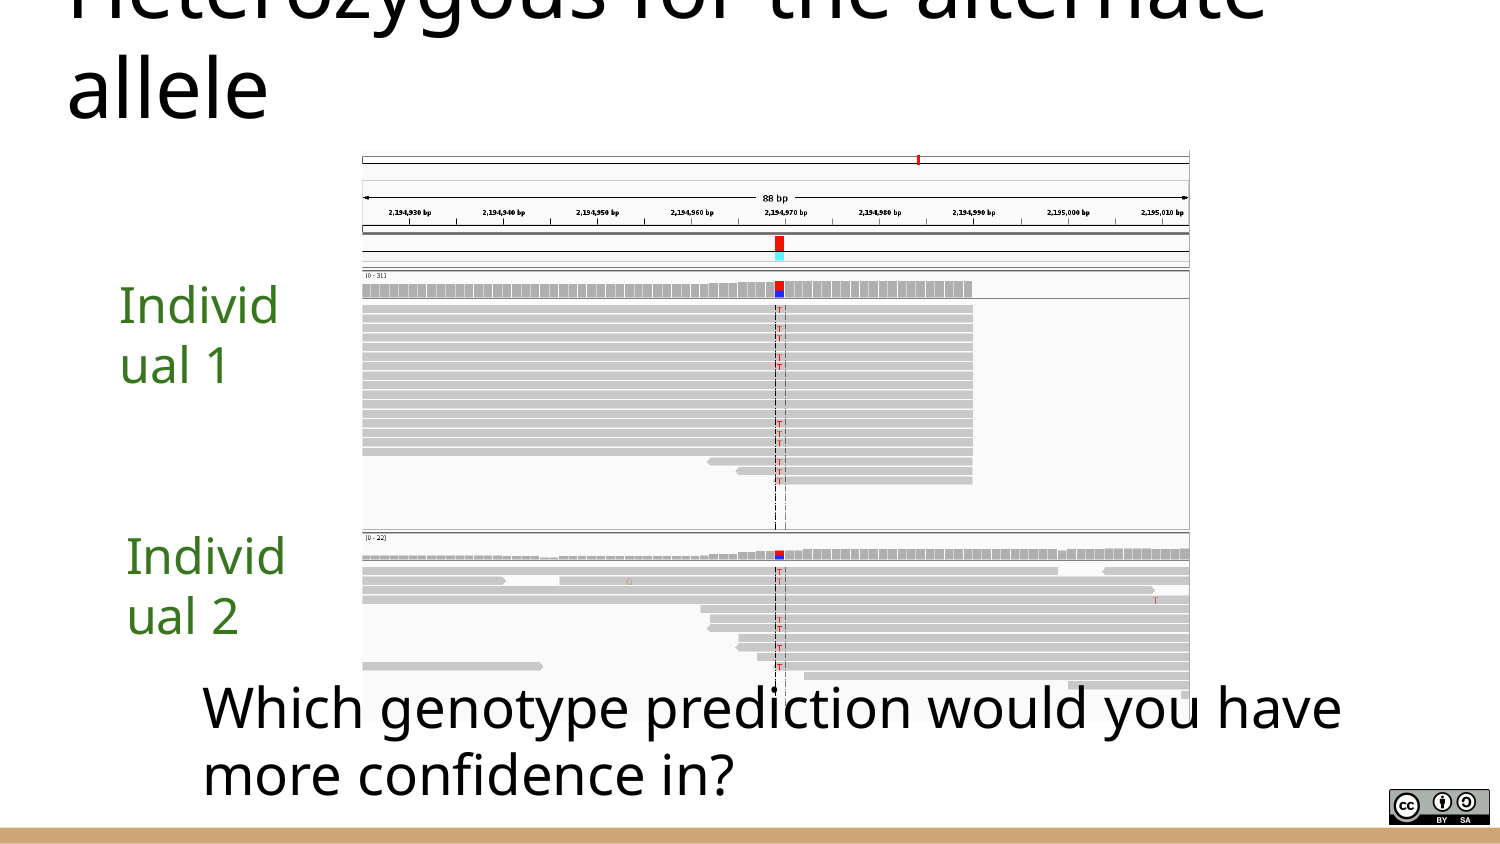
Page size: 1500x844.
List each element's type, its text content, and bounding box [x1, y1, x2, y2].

title Heterozygous for the alternate allele [51, 14, 1449, 151]
picture [362, 150, 1190, 721]
picture [1389, 789, 1490, 825]
title Which genotype prediction would you have more confidence in? [187, 753, 1411, 822]
title Individual 2 [111, 591, 333, 660]
title Individual 1 [104, 340, 326, 409]
